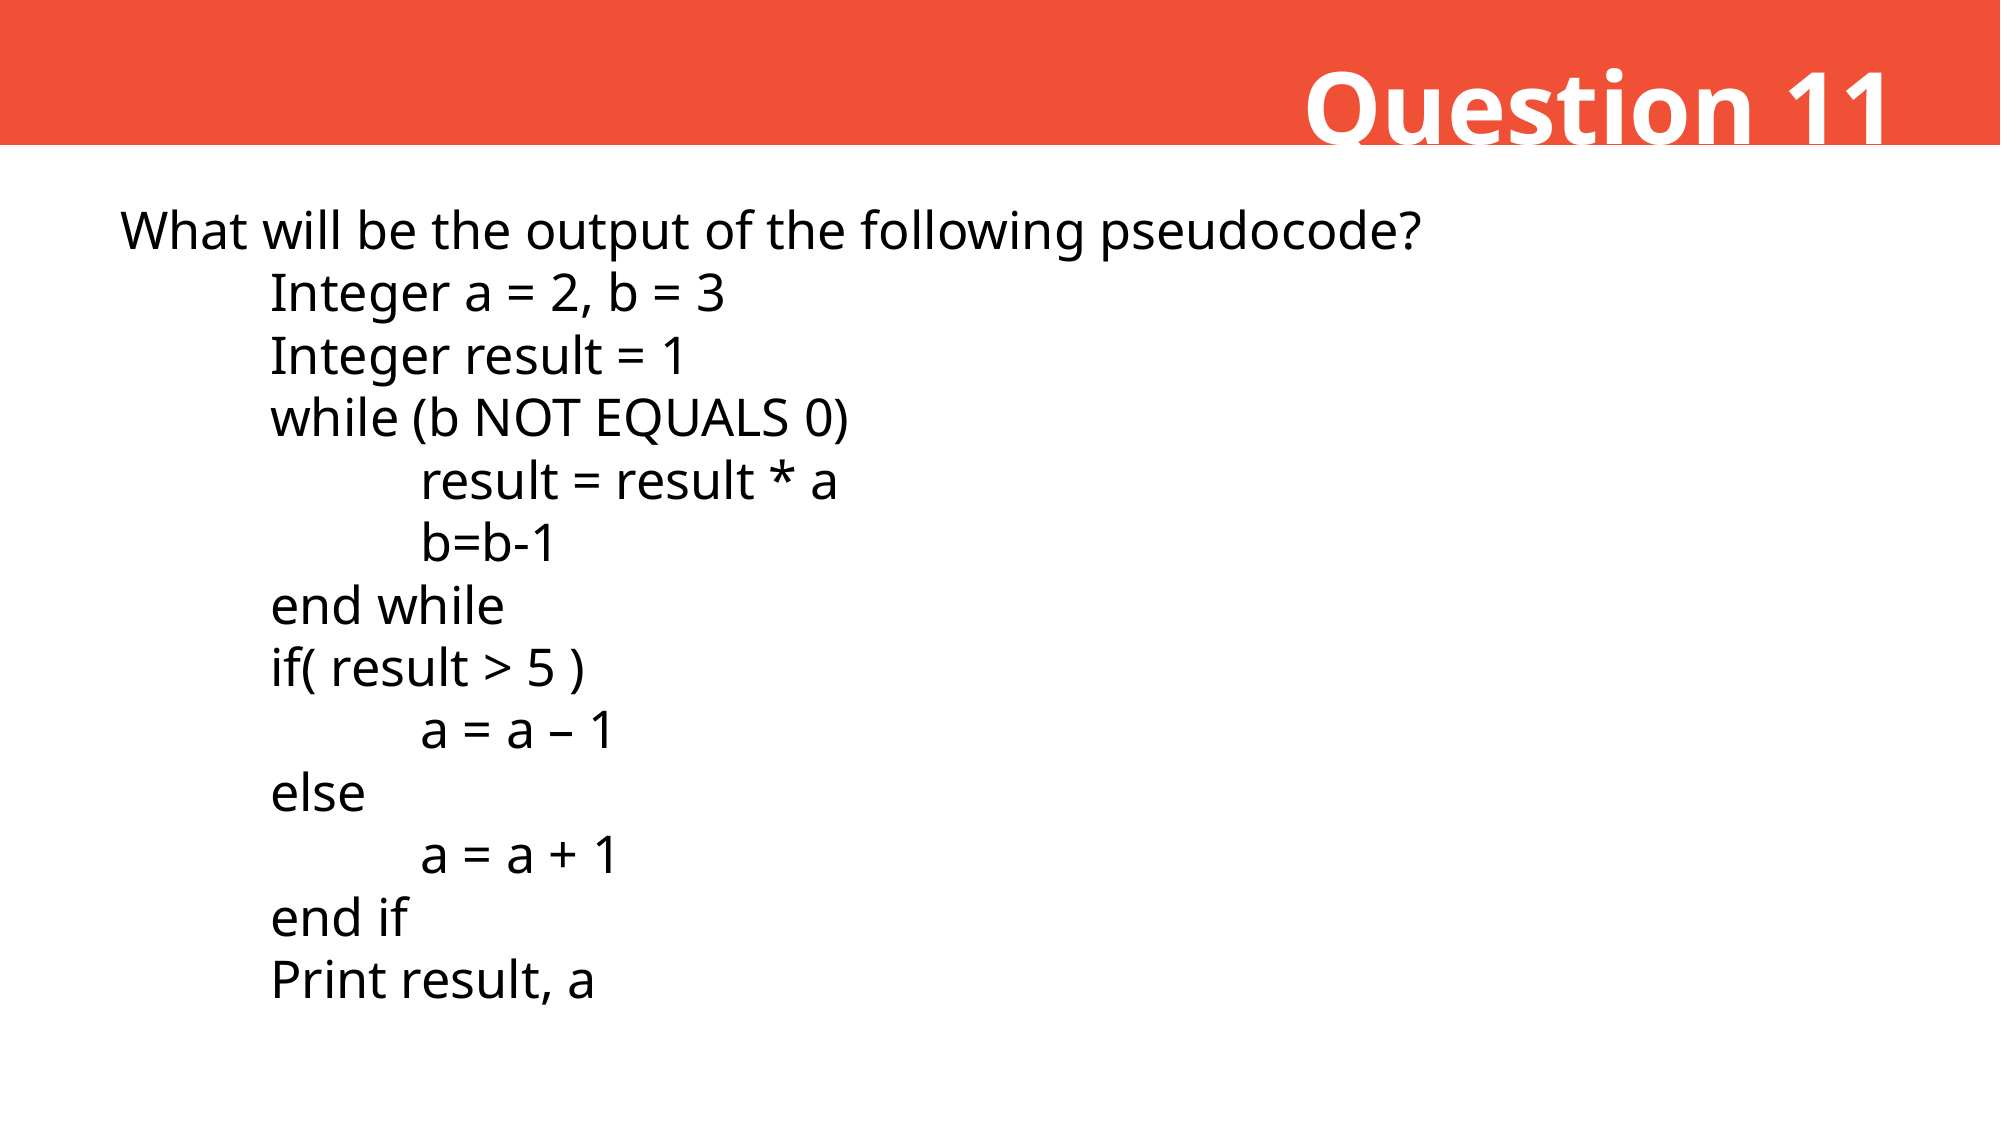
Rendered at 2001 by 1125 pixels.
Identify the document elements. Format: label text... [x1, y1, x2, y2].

text_box Question 11 [638, 37, 1914, 173]
text_box What will be the output of the following pseudocode? Integer a = 2, b = 3 Integer result = 1 while (b NOT EQUALS 0) result = result * a b=b-1 end while if( result > 5 ) a = a – 1 else a = a + 1 end if Print result, a [105, 189, 1895, 1017]
text_box [0, 0, 2000, 147]
